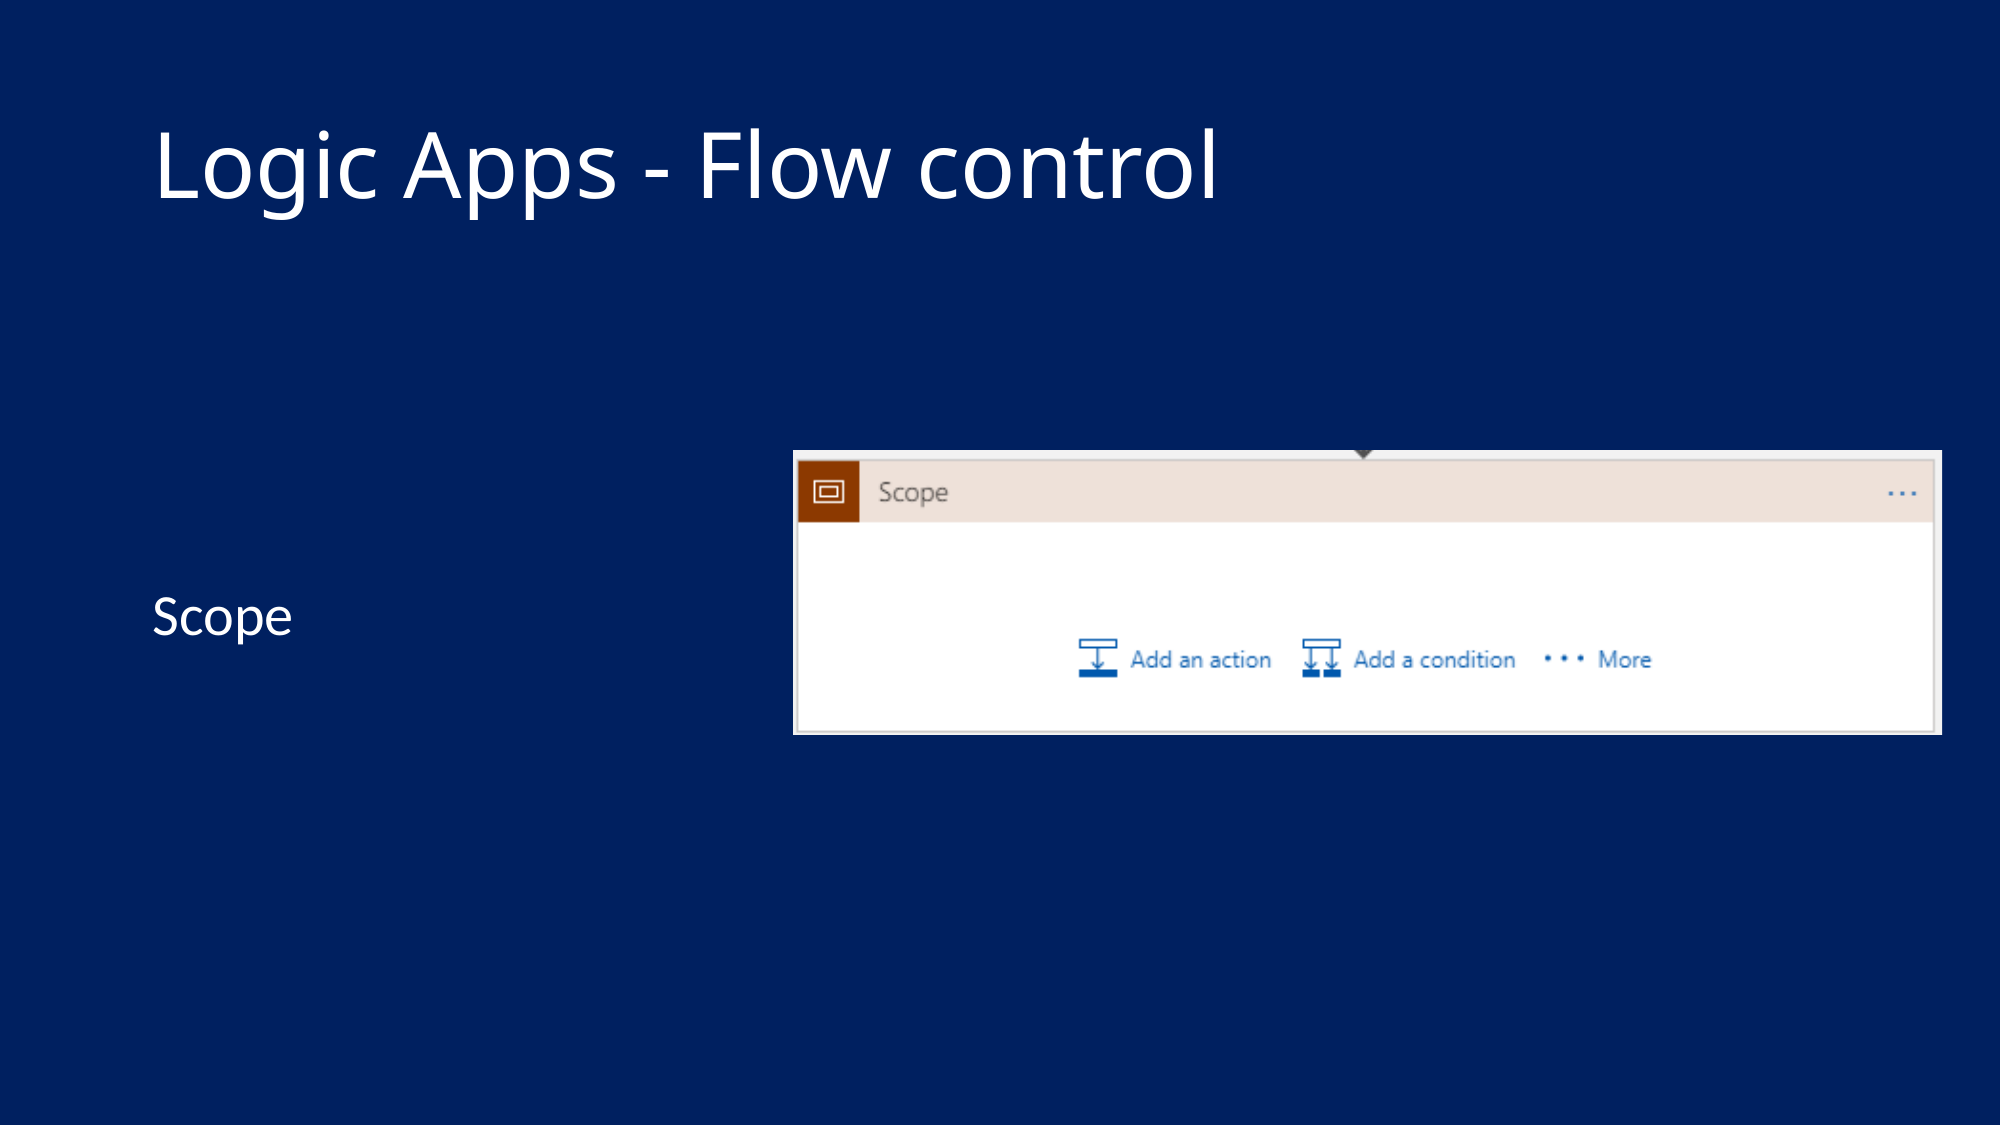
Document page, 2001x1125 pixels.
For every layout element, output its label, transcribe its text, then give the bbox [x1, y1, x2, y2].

title Logic Apps - Flow control [137, 59, 1863, 278]
list Scope [137, 578, 793, 735]
text_box [793, 450, 1943, 735]
